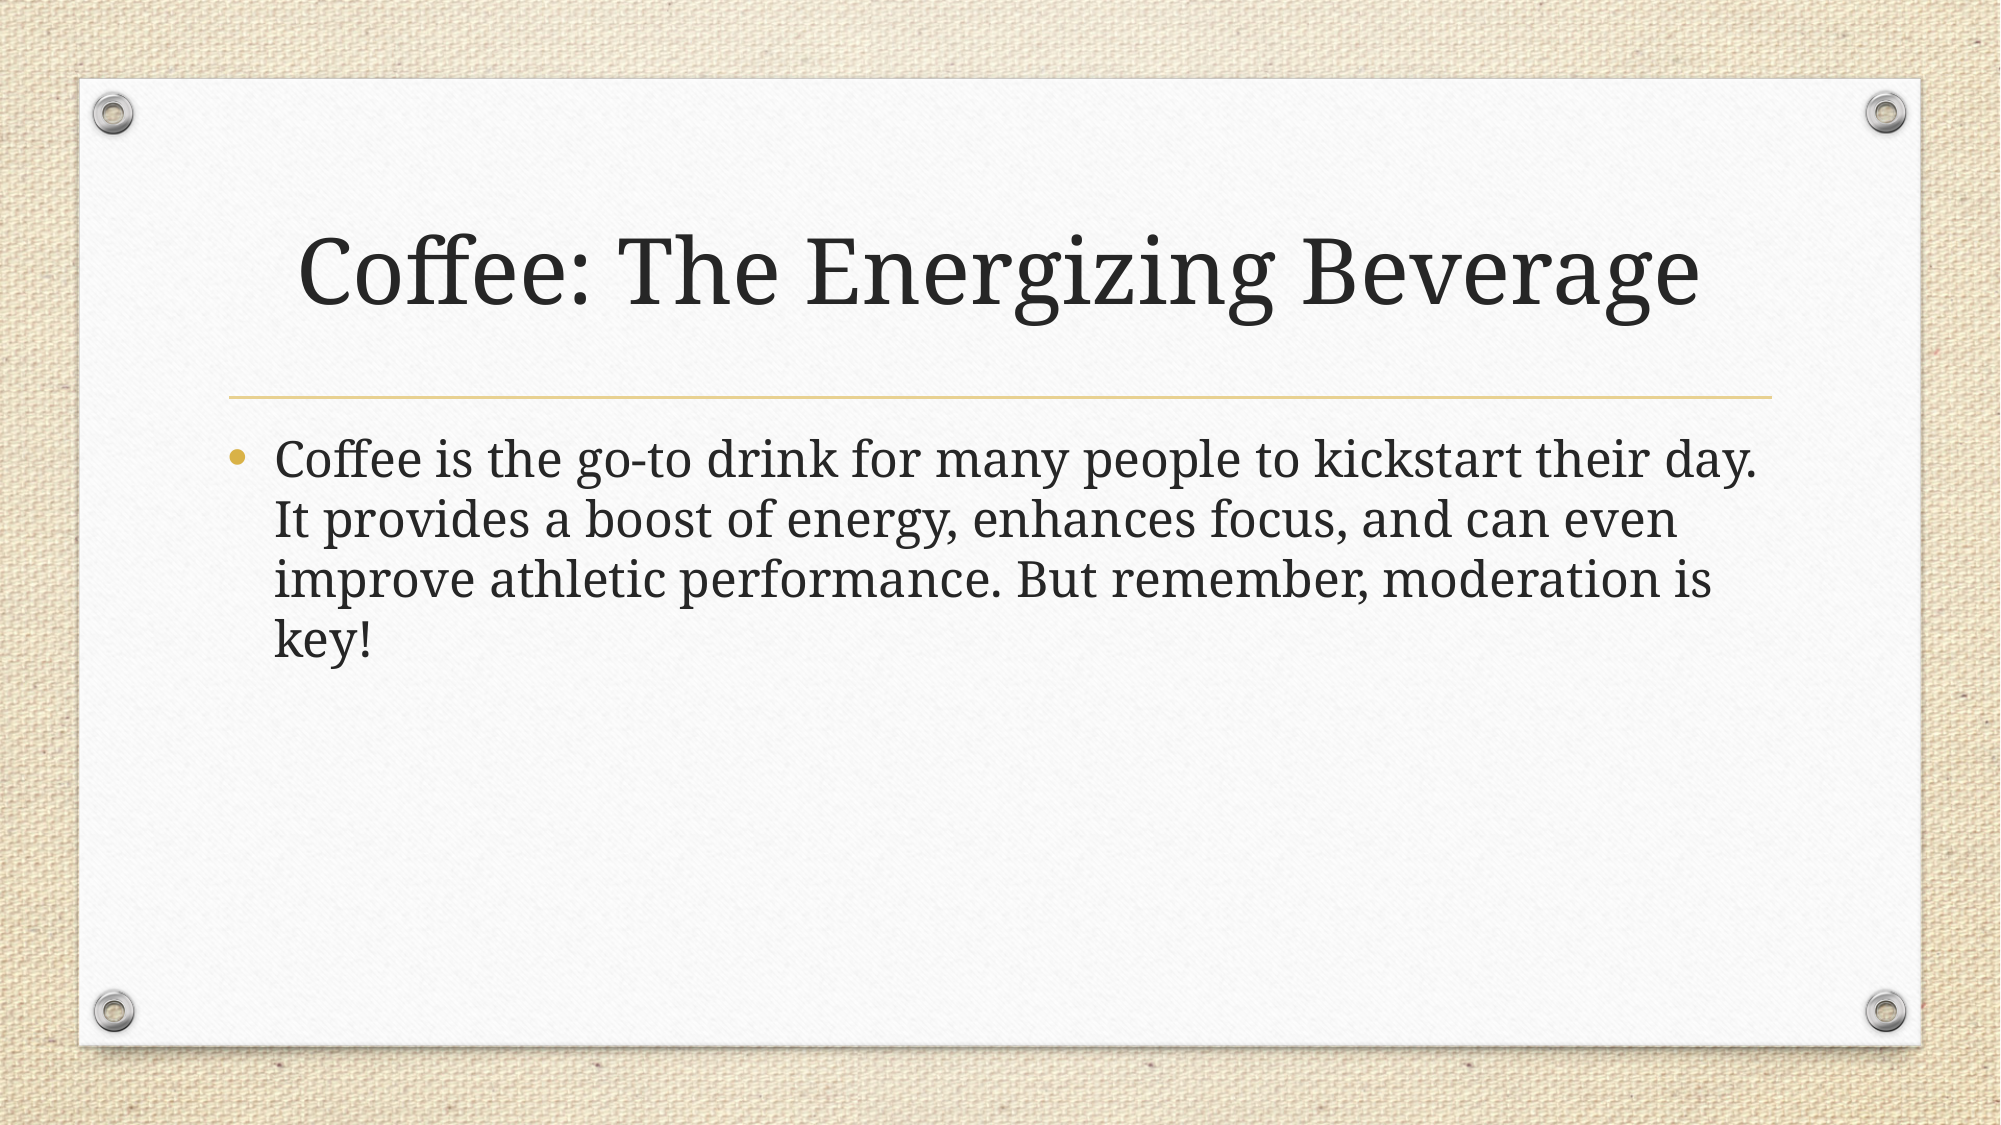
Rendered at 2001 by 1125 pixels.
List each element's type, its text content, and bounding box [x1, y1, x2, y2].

title Coffee: The Energizing Beverage [212, 161, 1788, 375]
picture [0, 0, 2001, 1125]
list Coffee is the go-to drink for many people to kickstart their day. It provides a boost of energy, enhances focus, and can even improve athletic performance. But remember, moderation is key! [212, 419, 1788, 964]
